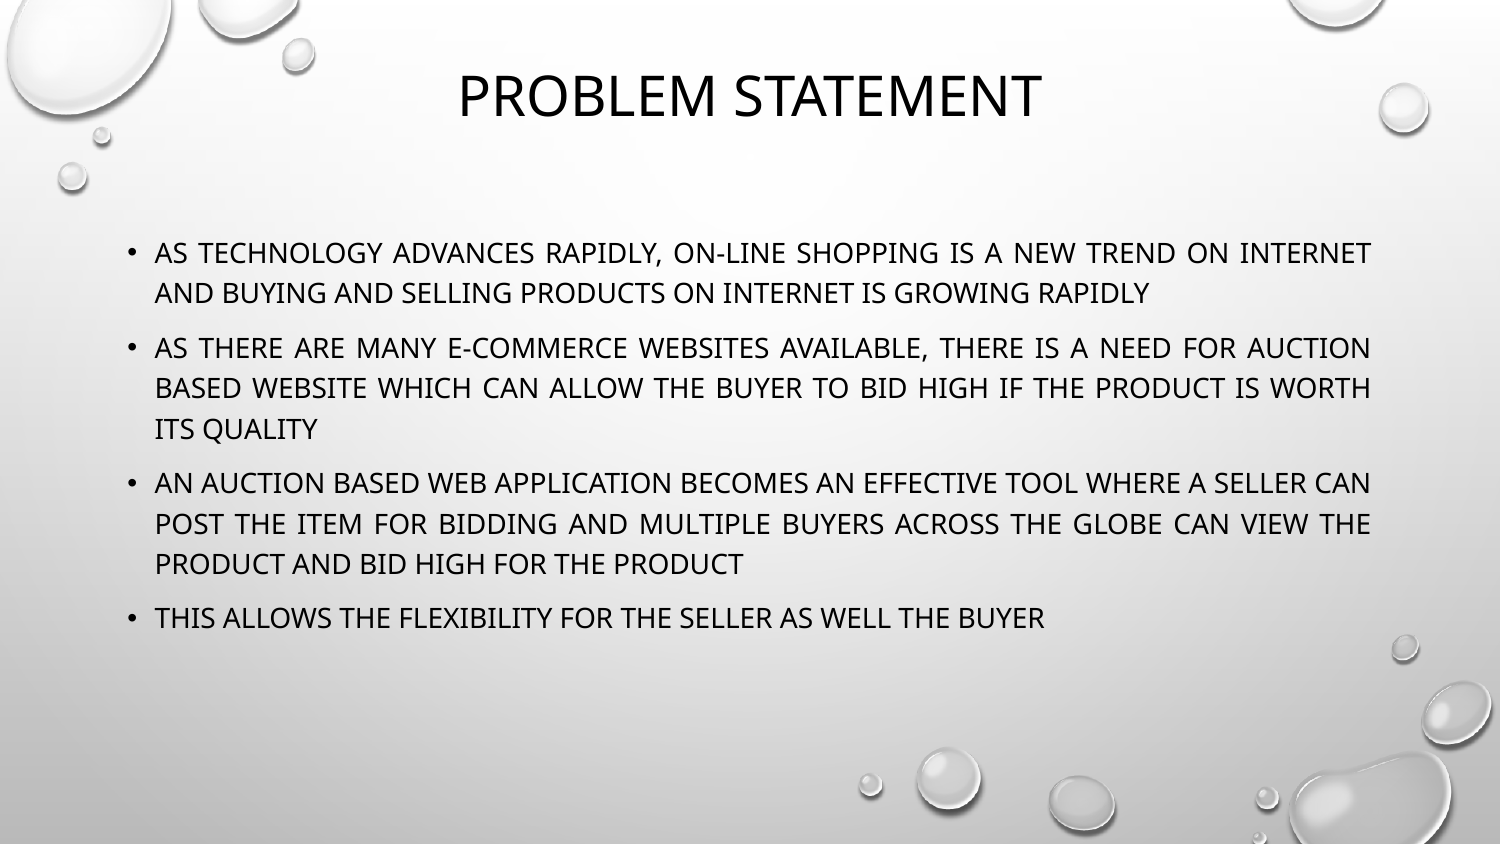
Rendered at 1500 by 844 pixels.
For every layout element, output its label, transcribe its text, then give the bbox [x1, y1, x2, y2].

picture [0, 0, 1500, 844]
title PROBLEM STATEMENT [112, 0, 1388, 197]
list As technology advances rapidly, on-line shopping is a new trend on Internet AND Buying and selling products on Internet is growing rapidly As there are many e-commerce websites available, there is a need for auction based website which can allow the buyer to bid high if the product is worth its quality An auction based web application becomes an effective tool where a seller can post the item for bidding and multiple buyers across the globe can view the product and bid high for the product This allows the flexibility for the seller as well the buyer [112, 220, 1388, 643]
